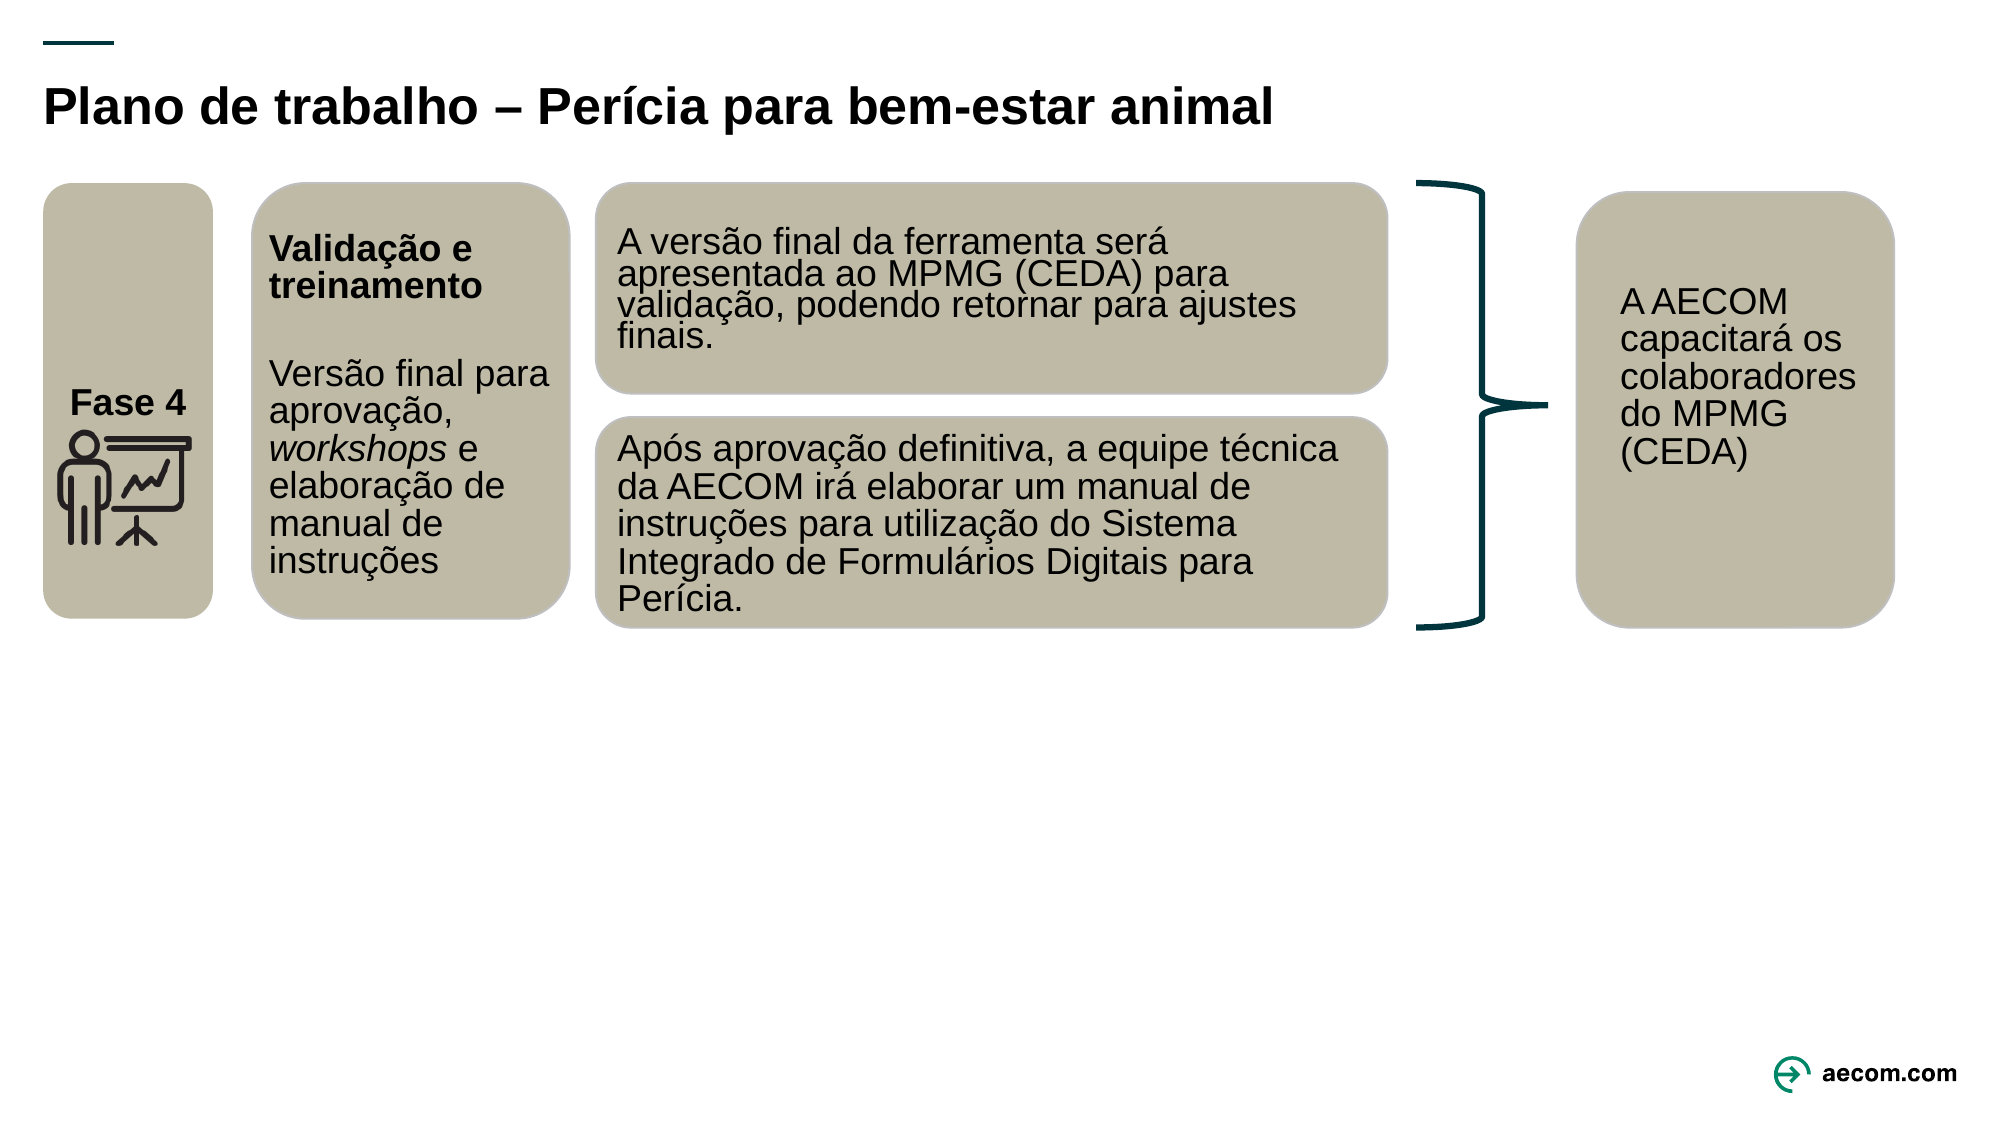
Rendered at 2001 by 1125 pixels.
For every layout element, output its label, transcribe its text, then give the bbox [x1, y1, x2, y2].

picture [51, 414, 197, 560]
title Plano de trabalho – Perícia para bem-estar animal [43, 72, 1957, 179]
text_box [43, 183, 1895, 629]
